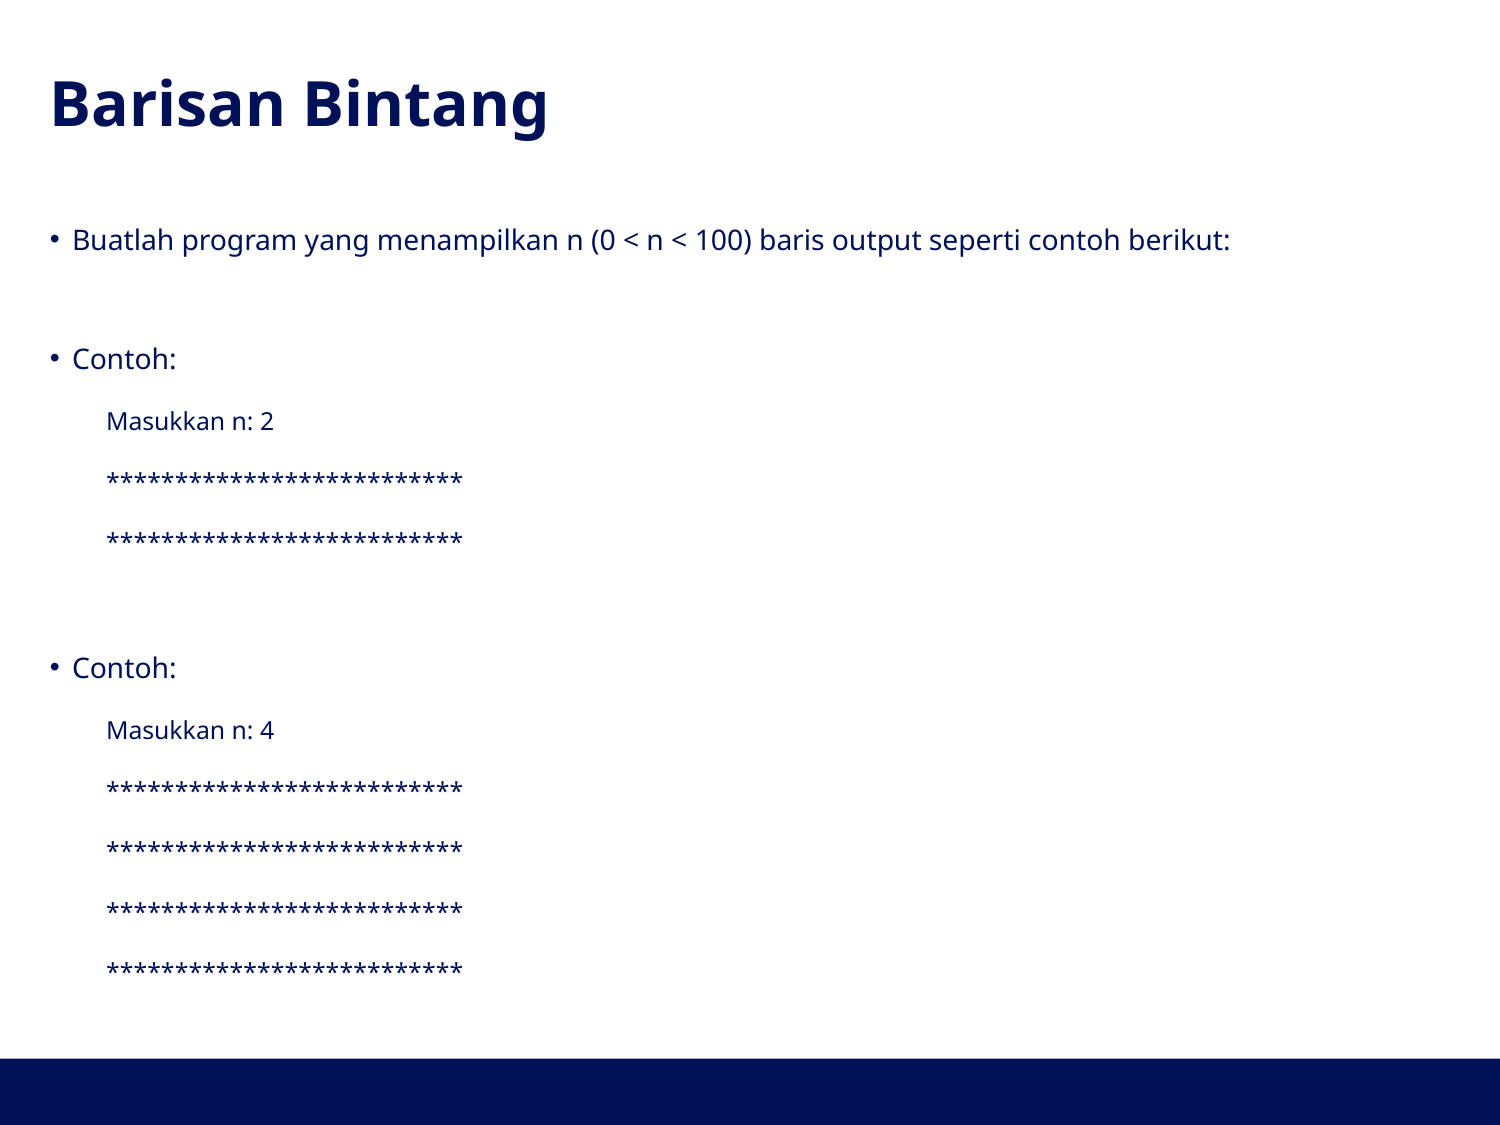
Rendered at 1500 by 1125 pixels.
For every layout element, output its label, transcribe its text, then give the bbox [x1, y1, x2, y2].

list Buatlah program yang menampilkan n (0 < n < 100) baris output seperti contoh berikut: Contoh: Masukkan n: 2 ************************** ************************** Contoh: Masukkan n: 4 ************************** ************************** ************************** ************************** [49, 205, 1451, 993]
title Barisan Bintang [49, 66, 1451, 138]
